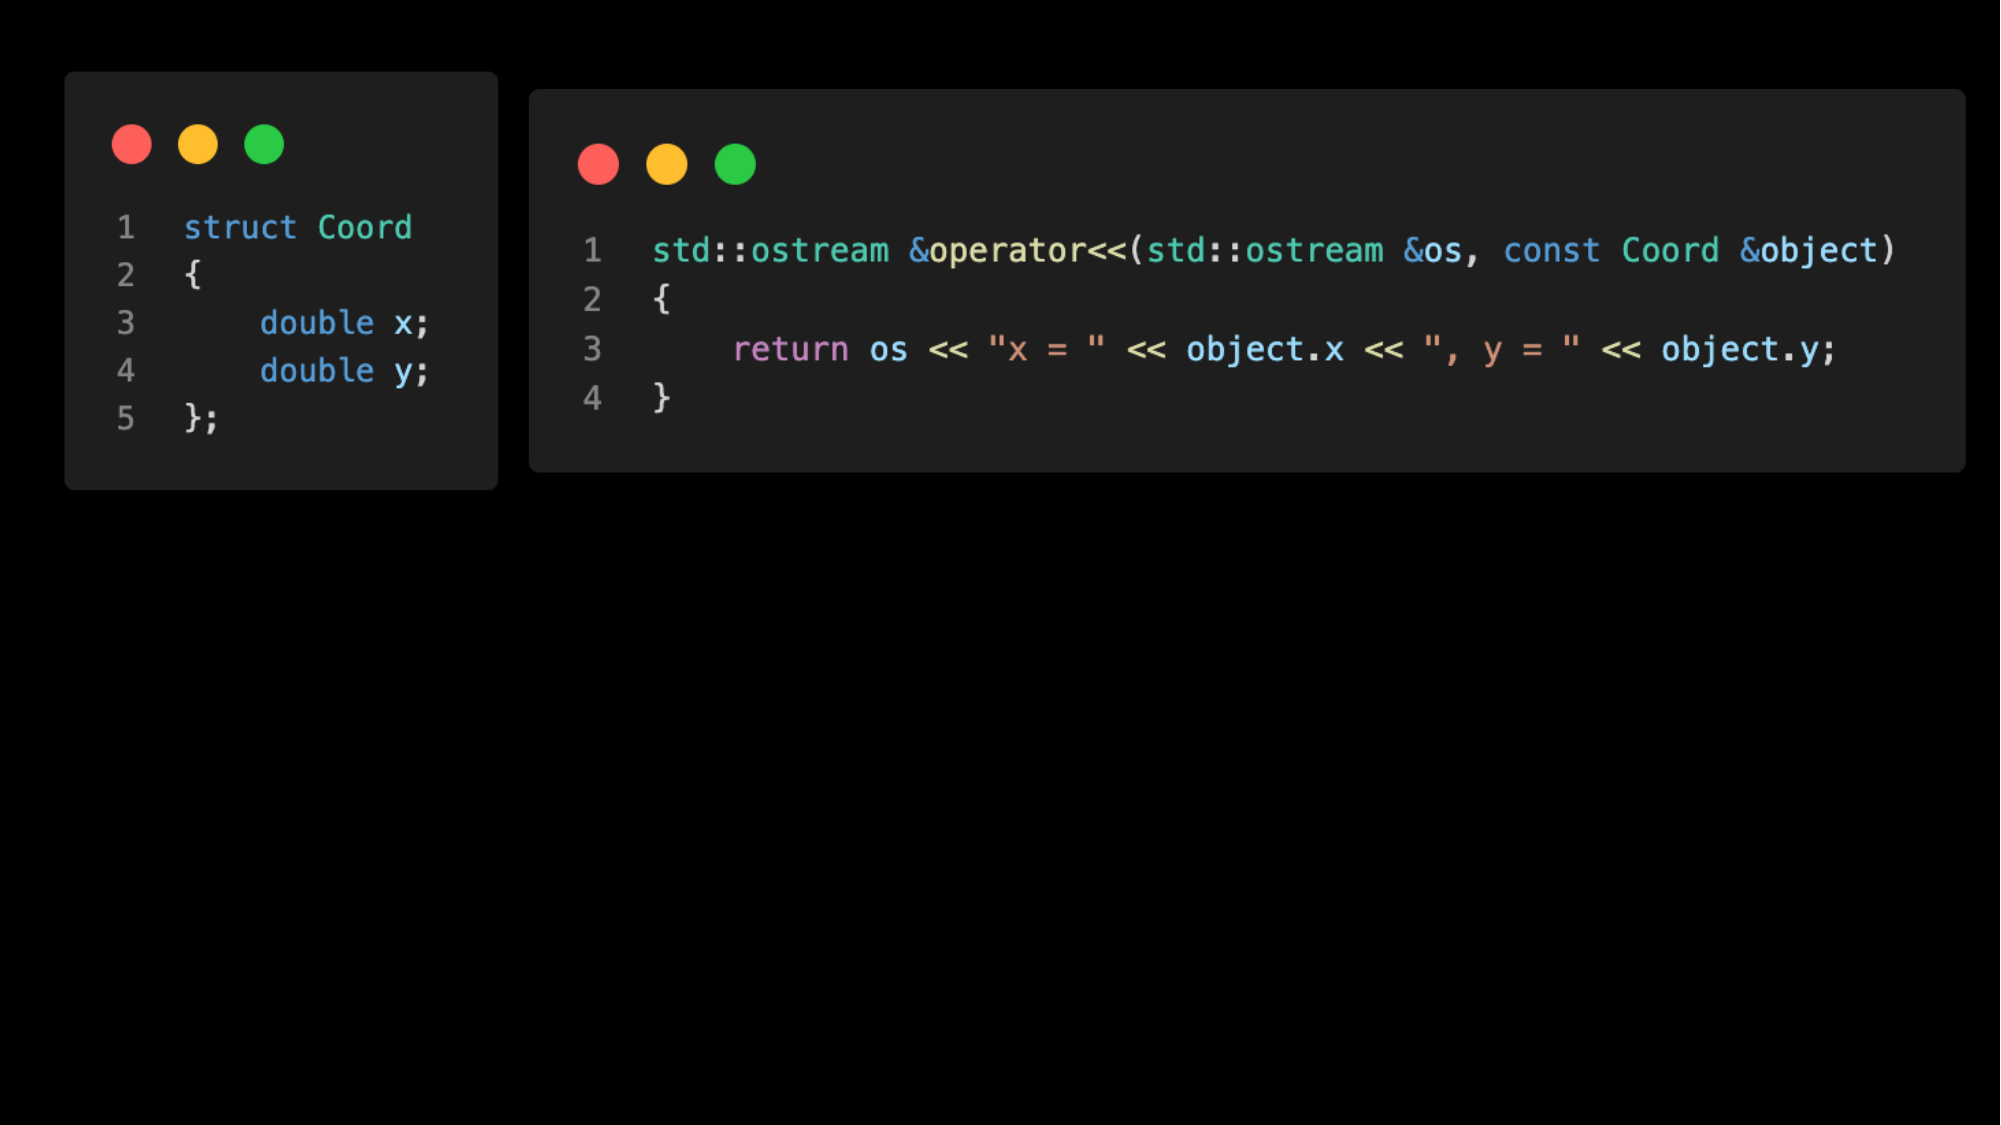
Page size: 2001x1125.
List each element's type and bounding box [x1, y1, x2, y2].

picture [0, 0, 2000, 594]
